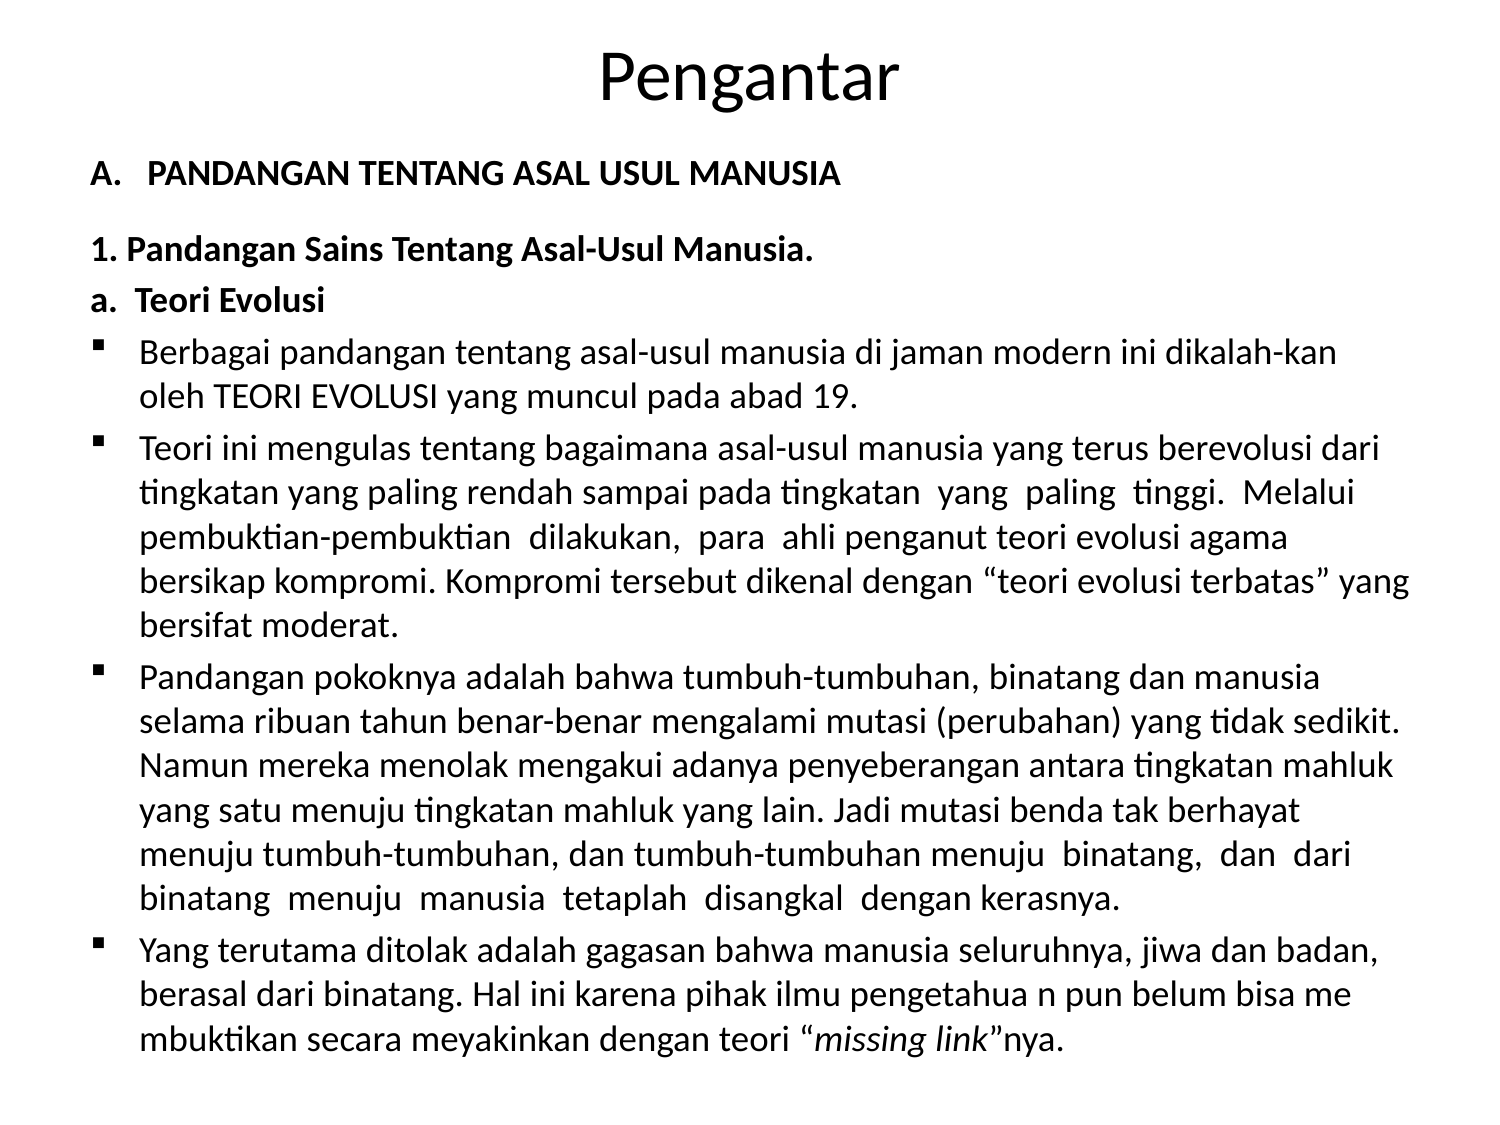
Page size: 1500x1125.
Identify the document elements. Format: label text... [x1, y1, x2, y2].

list A. PANDANGAN TENTANG ASAL USUL MANUSIA 1. Pandangan Sains Tentang Asal-Usul Manusia. a. Teori Evolusi Berbagai pandangan tentang asal-usul manusia di jaman modern ini dikalah-kan oleh TEORI EVOLUSI yang muncul pada abad 19. Teori ini mengulas tentang bagaimana asal-usul manusia yang terus berevolusi dari tingkatan yang paling rendah sampai pada tingkatan yang paling tinggi. Melalui pembuktian-pembuktian dilakukan, para ahli penganut teori evolusi agama bersikap kompromi. Kompromi tersebut dikenal dengan “teori evolusi terbatas” yang bersifat moderat. Pandangan pokoknya adalah bahwa tumbuh-tumbuhan, binatang dan manusia selama ribuan tahun benar-benar mengalami mutasi (perubahan) yang tidak sedikit. Namun mereka menolak mengakui adanya penyeberangan antara tingkatan mahluk yang satu menuju tingkatan mahluk yang lain. Jadi mutasi benda tak berhayat menuju tumbuh-tumbuhan, dan tumbuh-tumbuhan menuju binatang, dan dari binatang menuju manusia tetaplah disangkal dengan kerasnya. Yang terutama ditolak adalah gagasan bahwa manusia seluruhnya, jiwa dan badan, berasal dari binatang. Hal ini karena pihak ilmu pengetahua n pun belum bisa me mbuktikan secara meyakinkan dengan teori “missing link”nya. [75, 113, 1425, 1094]
title Pengantar [75, 19, 1425, 113]
